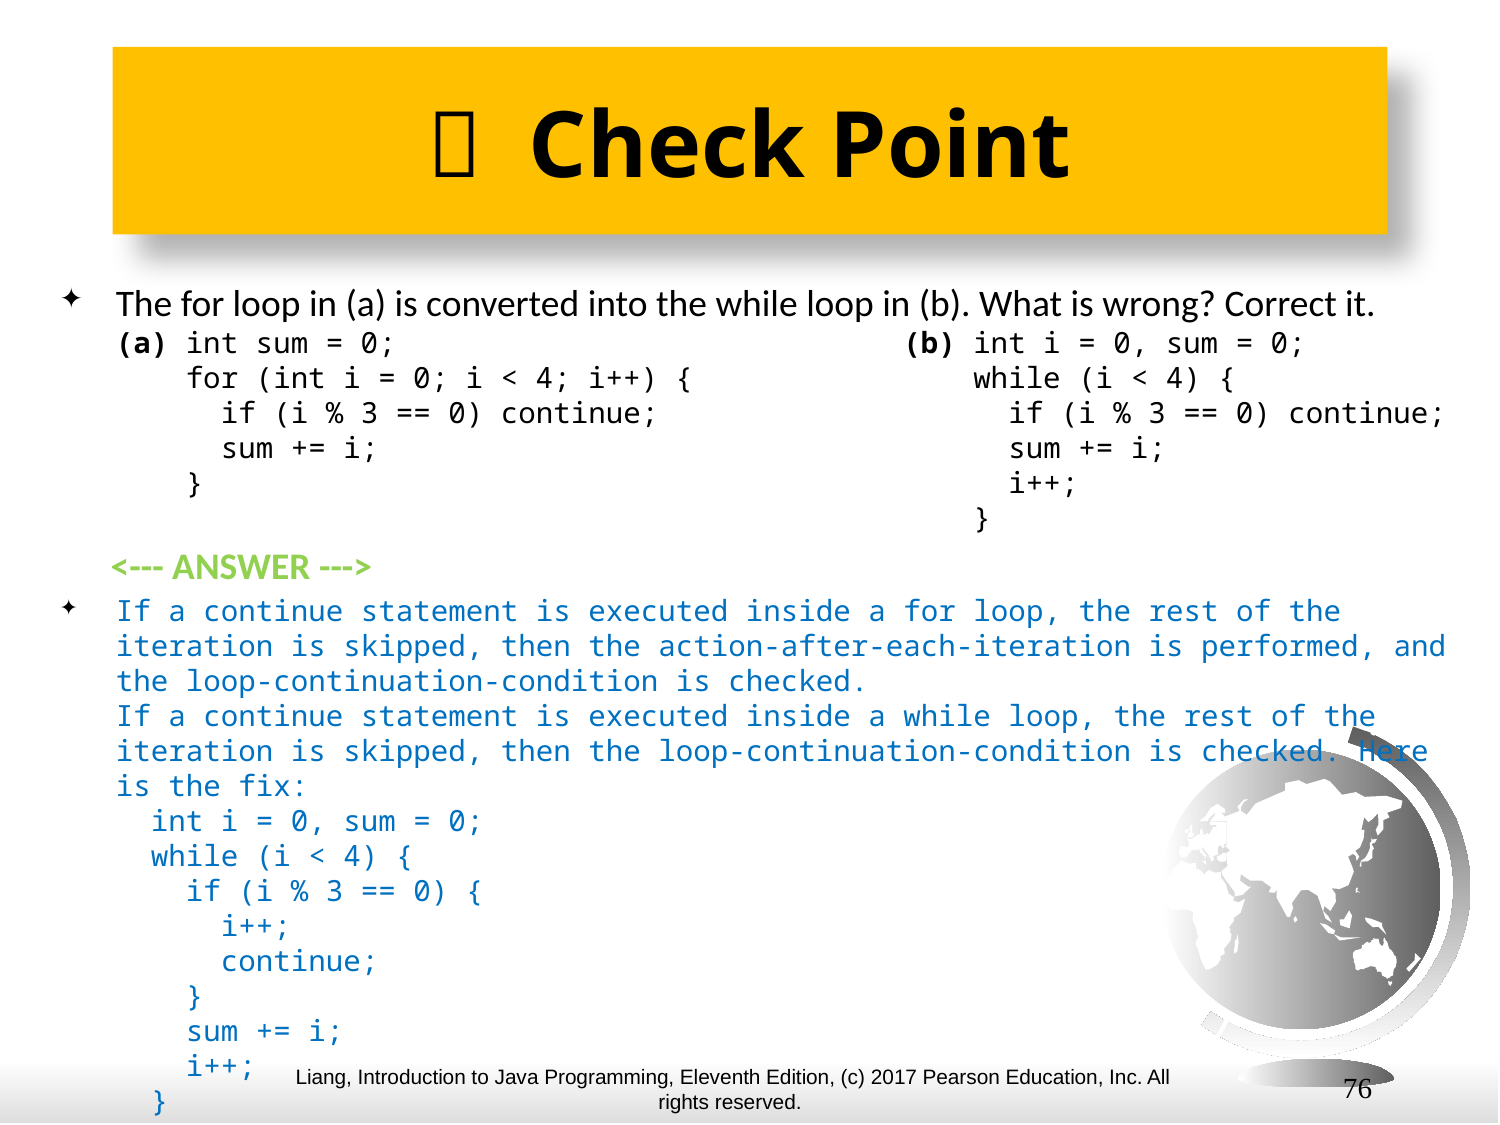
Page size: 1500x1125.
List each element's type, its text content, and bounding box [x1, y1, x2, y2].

slide_number 76 [1074, 1049, 1388, 1125]
list The for loop in (a) is converted into the while loop in (b). What is wrong? Correct it. (a) int sum = 0; (b) int i = 0, sum = 0; for (int i = 0; i < 4; i++) { while (i < 4) { if (i % 3 == 0) continue; if (i % 3 == 0) continue; sum += i; sum += i; } i++; } <--- ANSWER ---> If a continue statement is executed inside a for loop, the rest of the iteration is skipped, then the action-after-each-iteration is performed, and the loop-continuation-condition is checked. If a continue statement is executed inside a while loop, the rest of the iteration is skipped, then the loop-continuation-condition is checked. Here is the fix: int i = 0, sum = 0; while (i < 4) { if (i % 3 == 0) { i++; continue; } sum += i; i++; } [44, 271, 1469, 1050]
title  Check Point [112, 46, 1388, 235]
